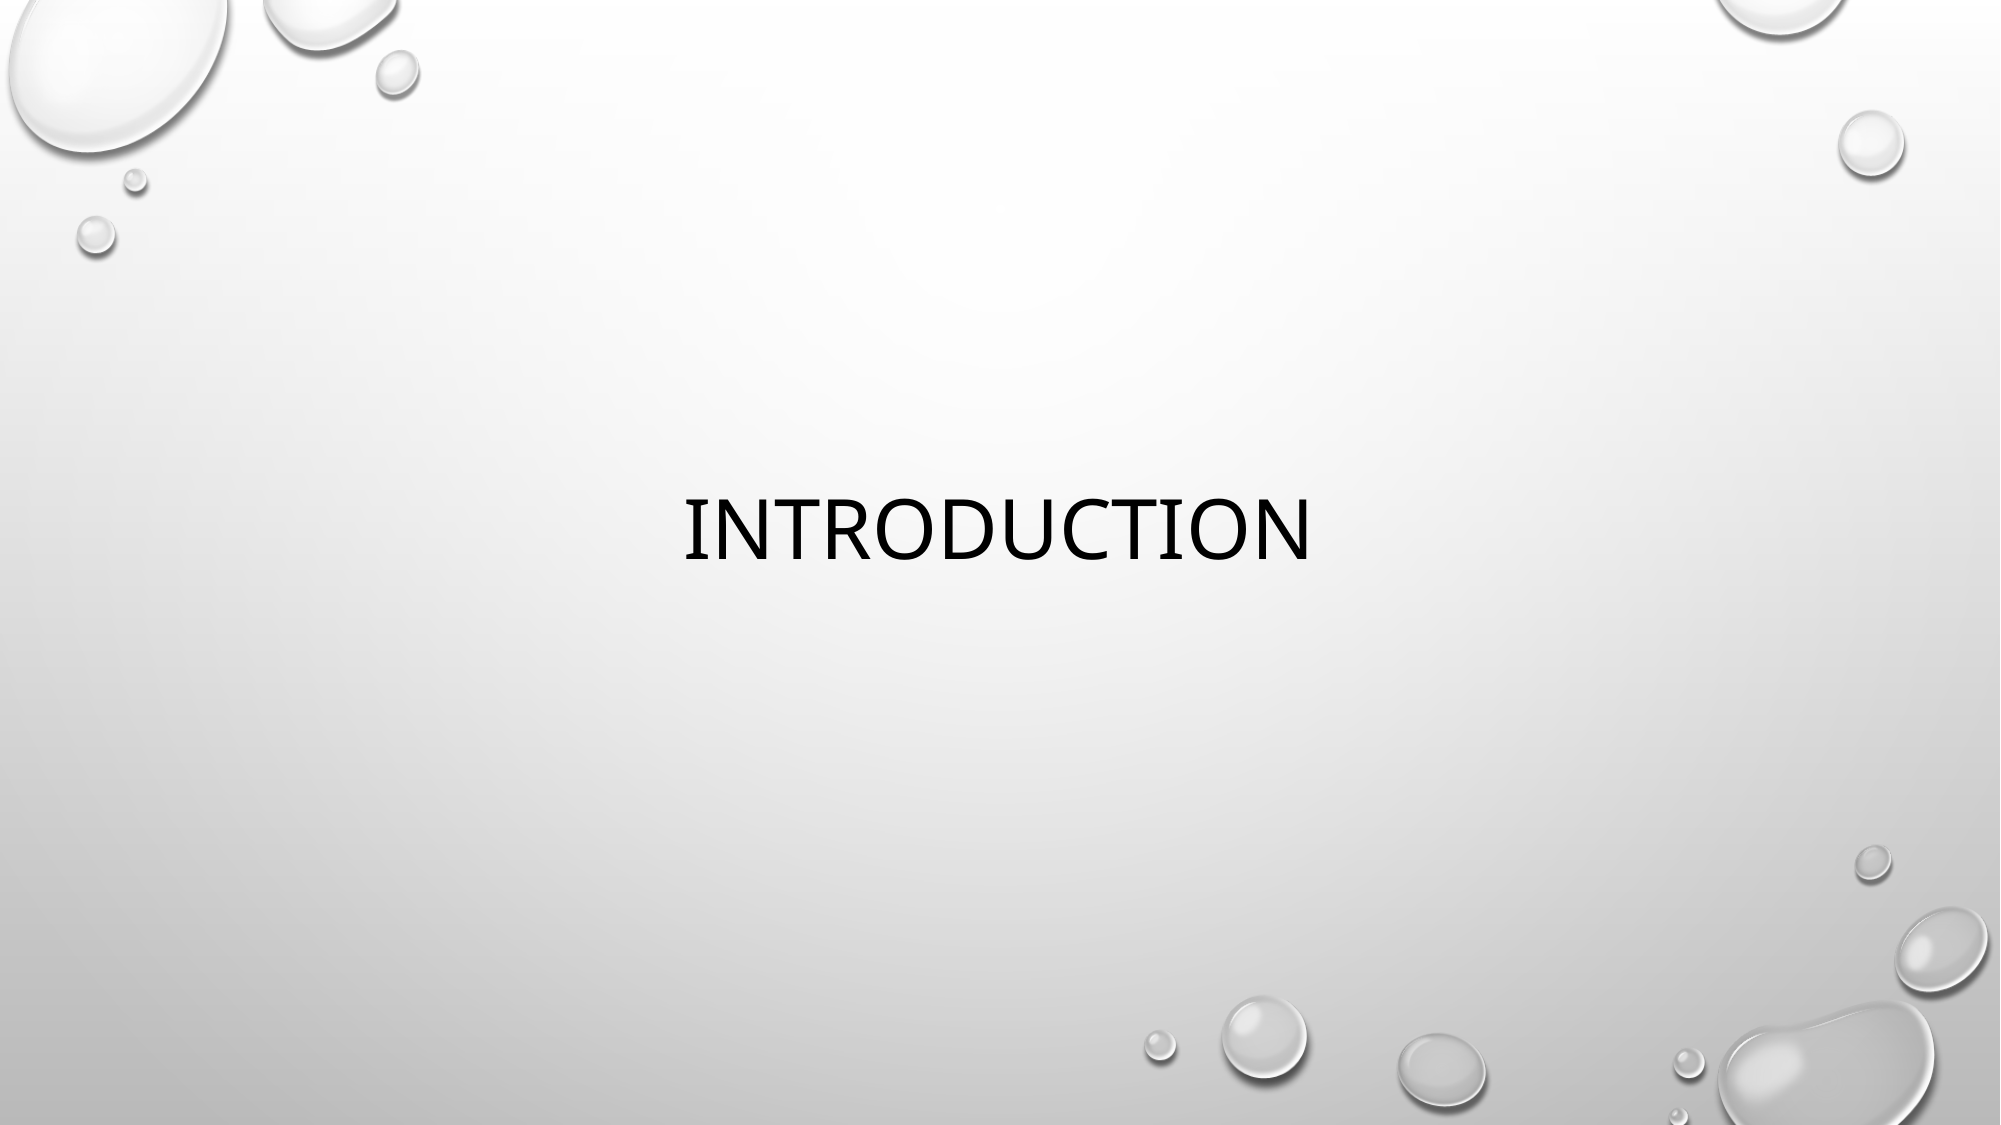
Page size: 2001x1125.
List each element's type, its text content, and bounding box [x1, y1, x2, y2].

title Introduction [149, 135, 1848, 585]
picture [0, 0, 2000, 1125]
